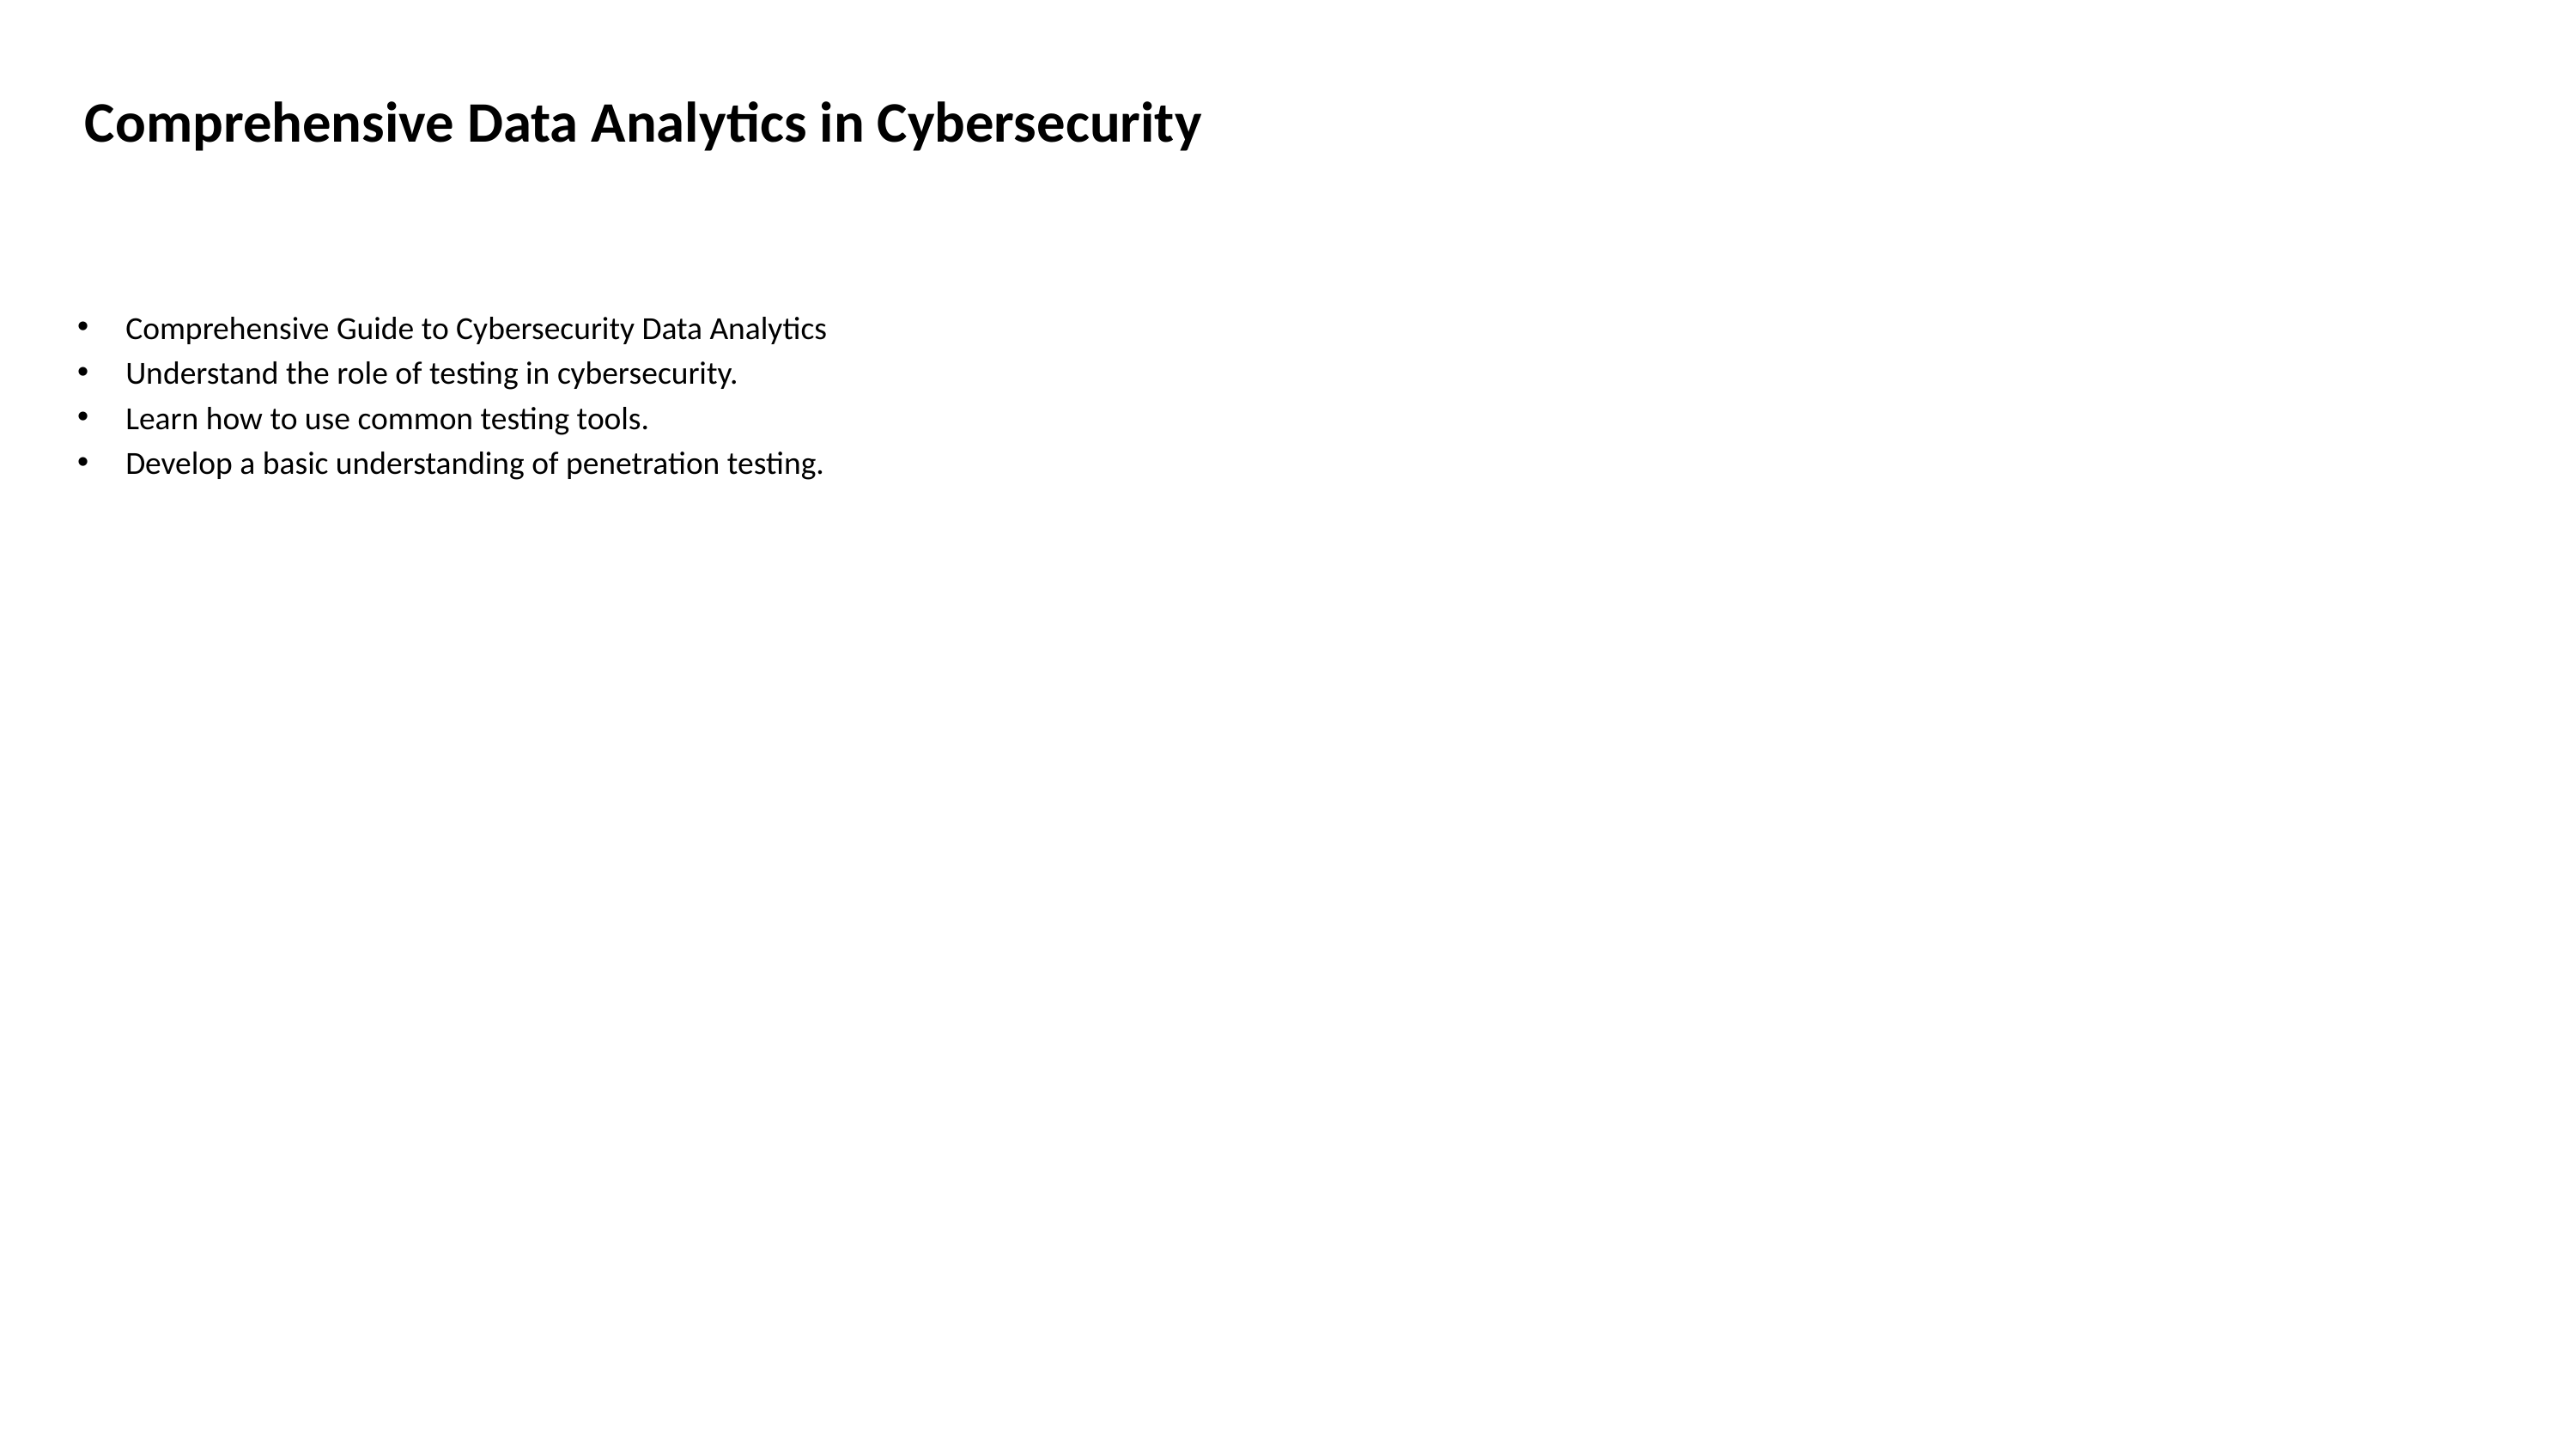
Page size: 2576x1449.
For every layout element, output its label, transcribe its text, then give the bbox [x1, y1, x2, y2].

title Comprehensive Data Analytics in Cybersecurity [64, 39, 1224, 200]
list Comprehensive Guide to Cybersecurity Data Analytics Understand the role of testing in cybersecurity. Learn how to use common testing tools. Develop a basic understanding of penetration testing. [64, 225, 1224, 863]
